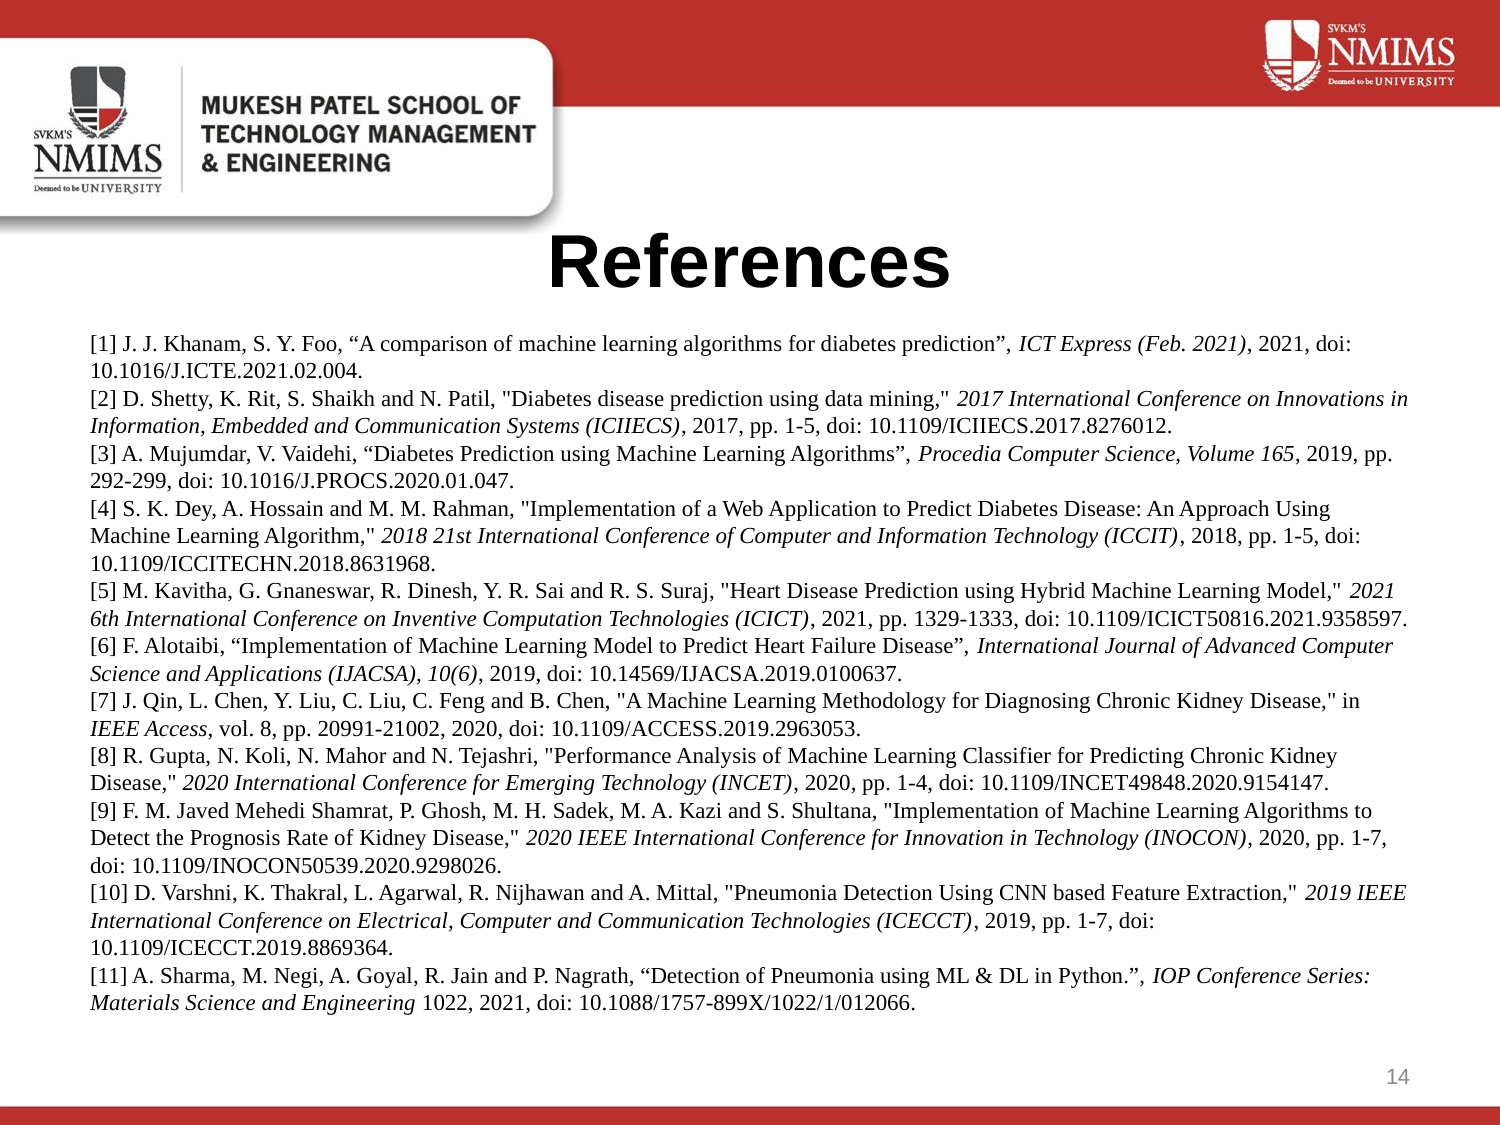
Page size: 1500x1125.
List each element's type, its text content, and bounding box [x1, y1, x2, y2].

picture [0, 0, 1500, 1125]
list [1] J. J. Khanam, S. Y. Foo, “A comparison of machine learning algorithms for diabetes prediction”, ICT Express (Feb. 2021), 2021, doi: 10.1016/J.ICTE.2021.02.004. [2] D. Shetty, K. Rit, S. Shaikh and N. Patil, "Diabetes disease prediction using data mining," 2017 International Conference on Innovations in Information, Embedded and Communication Systems (ICIIECS), 2017, pp. 1-5, doi: 10.1109/ICIIECS.2017.8276012. [3] A. Mujumdar, V. Vaidehi, “Diabetes Prediction using Machine Learning Algorithms”, Procedia Computer Science, Volume 165, 2019, pp. 292-299, doi: 10.1016/J.PROCS.2020.01.047. [4] S. K. Dey, A. Hossain and M. M. Rahman, "Implementation of a Web Application to Predict Diabetes Disease: An Approach Using Machine Learning Algorithm," 2018 21st International Conference of Computer and Information Technology (ICCIT), 2018, pp. 1-5, doi: 10.1109/ICCITECHN.2018.8631968. [5] M. Kavitha, G. Gnaneswar, R. Dinesh, Y. R. Sai and R. S. Suraj, "Heart Disease Prediction using Hybrid Machine Learning Model," 2021 6th International Conference on Inventive Computation Technologies (ICICT), 2021, pp. 1329-1333, doi: 10.1109/ICICT50816.2021.9358597. [6] F. Alotaibi, “Implementation of Machine Learning Model to Predict Heart Failure Disease”, International Journal of Advanced Computer Science and Applications (IJACSA), 10(6), 2019, doi: 10.14569/IJACSA.2019.0100637. [7] J. Qin, L. Chen, Y. Liu, C. Liu, C. Feng and B. Chen, "A Machine Learning Methodology for Diagnosing Chronic Kidney Disease," in IEEE Access, vol. 8, pp. 20991-21002, 2020, doi: 10.1109/ACCESS.2019.2963053. [8] R. Gupta, N. Koli, N. Mahor and N. Tejashri, "Performance Analysis of Machine Learning Classifier for Predicting Chronic Kidney Disease," 2020 International Conference for Emerging Technology (INCET), 2020, pp. 1-4, doi: 10.1109/INCET49848.2020.9154147. [9] F. M. Javed Mehedi Shamrat, P. Ghosh, M. H. Sadek, M. A. Kazi and S. Shultana, "Implementation of Machine Learning Algorithms to Detect the Prognosis Rate of Kidney Disease," 2020 IEEE International Conference for Innovation in Technology (INOCON), 2020, pp. 1-7, doi: 10.1109/INOCON50539.2020.9298026. [10] D. Varshni, K. Thakral, L. Agarwal, R. Nijhawan and A. Mittal, "Pneumonia Detection Using CNN based Feature Extraction," 2019 IEEE International Conference on Electrical, Computer and Communication Technologies (ICECCT), 2019, pp. 1-7, doi: 10.1109/ICECCT.2019.8869364. [11] A. Sharma, M. Negi, A. Goyal, R. Jain and P. Nagrath, “Detection of Pneumonia using ML & DL in Python.”, IOP Conference Series: Materials Science and Engineering 1022, 2021, doi: 10.1088/1757-899X/1022/1/012066. [75, 313, 1425, 1087]
title References [75, 182, 1425, 313]
slide_number ‹#› [1074, 1045, 1425, 1106]
